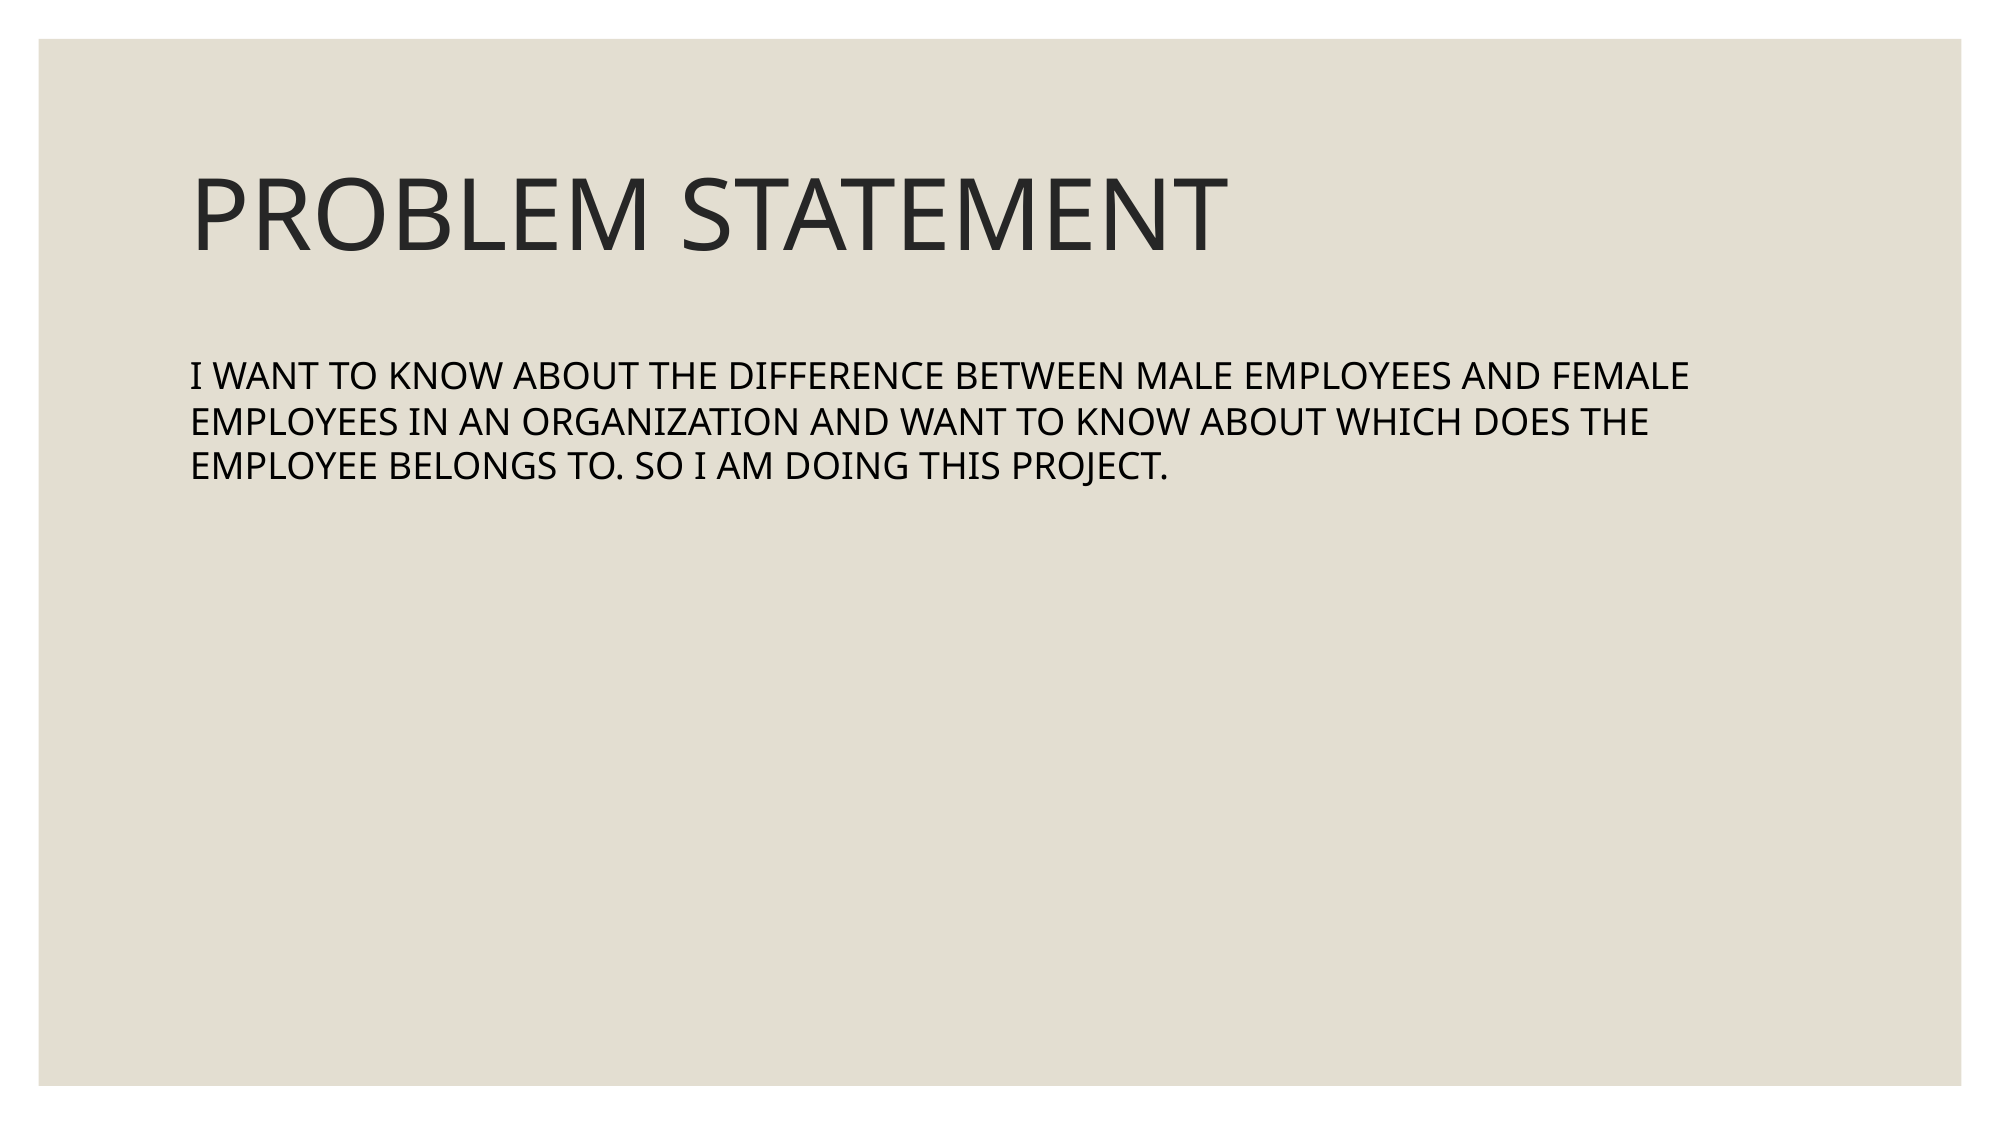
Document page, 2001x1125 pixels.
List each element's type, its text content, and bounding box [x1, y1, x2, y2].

list I WANT TO KNOW ABOUT THE DIFFERENCE BETWEEN MALE EMPLOYEES AND FEMALE EMPLOYEES IN AN ORGANIZATION AND WANT TO KNOW ABOUT WHICH DOES THE EMPLOYEE BELONGS TO. SO I AM DOING THIS PROJECT. [174, 344, 1826, 991]
title PROBLEM STATEMENT [174, 104, 1826, 331]
